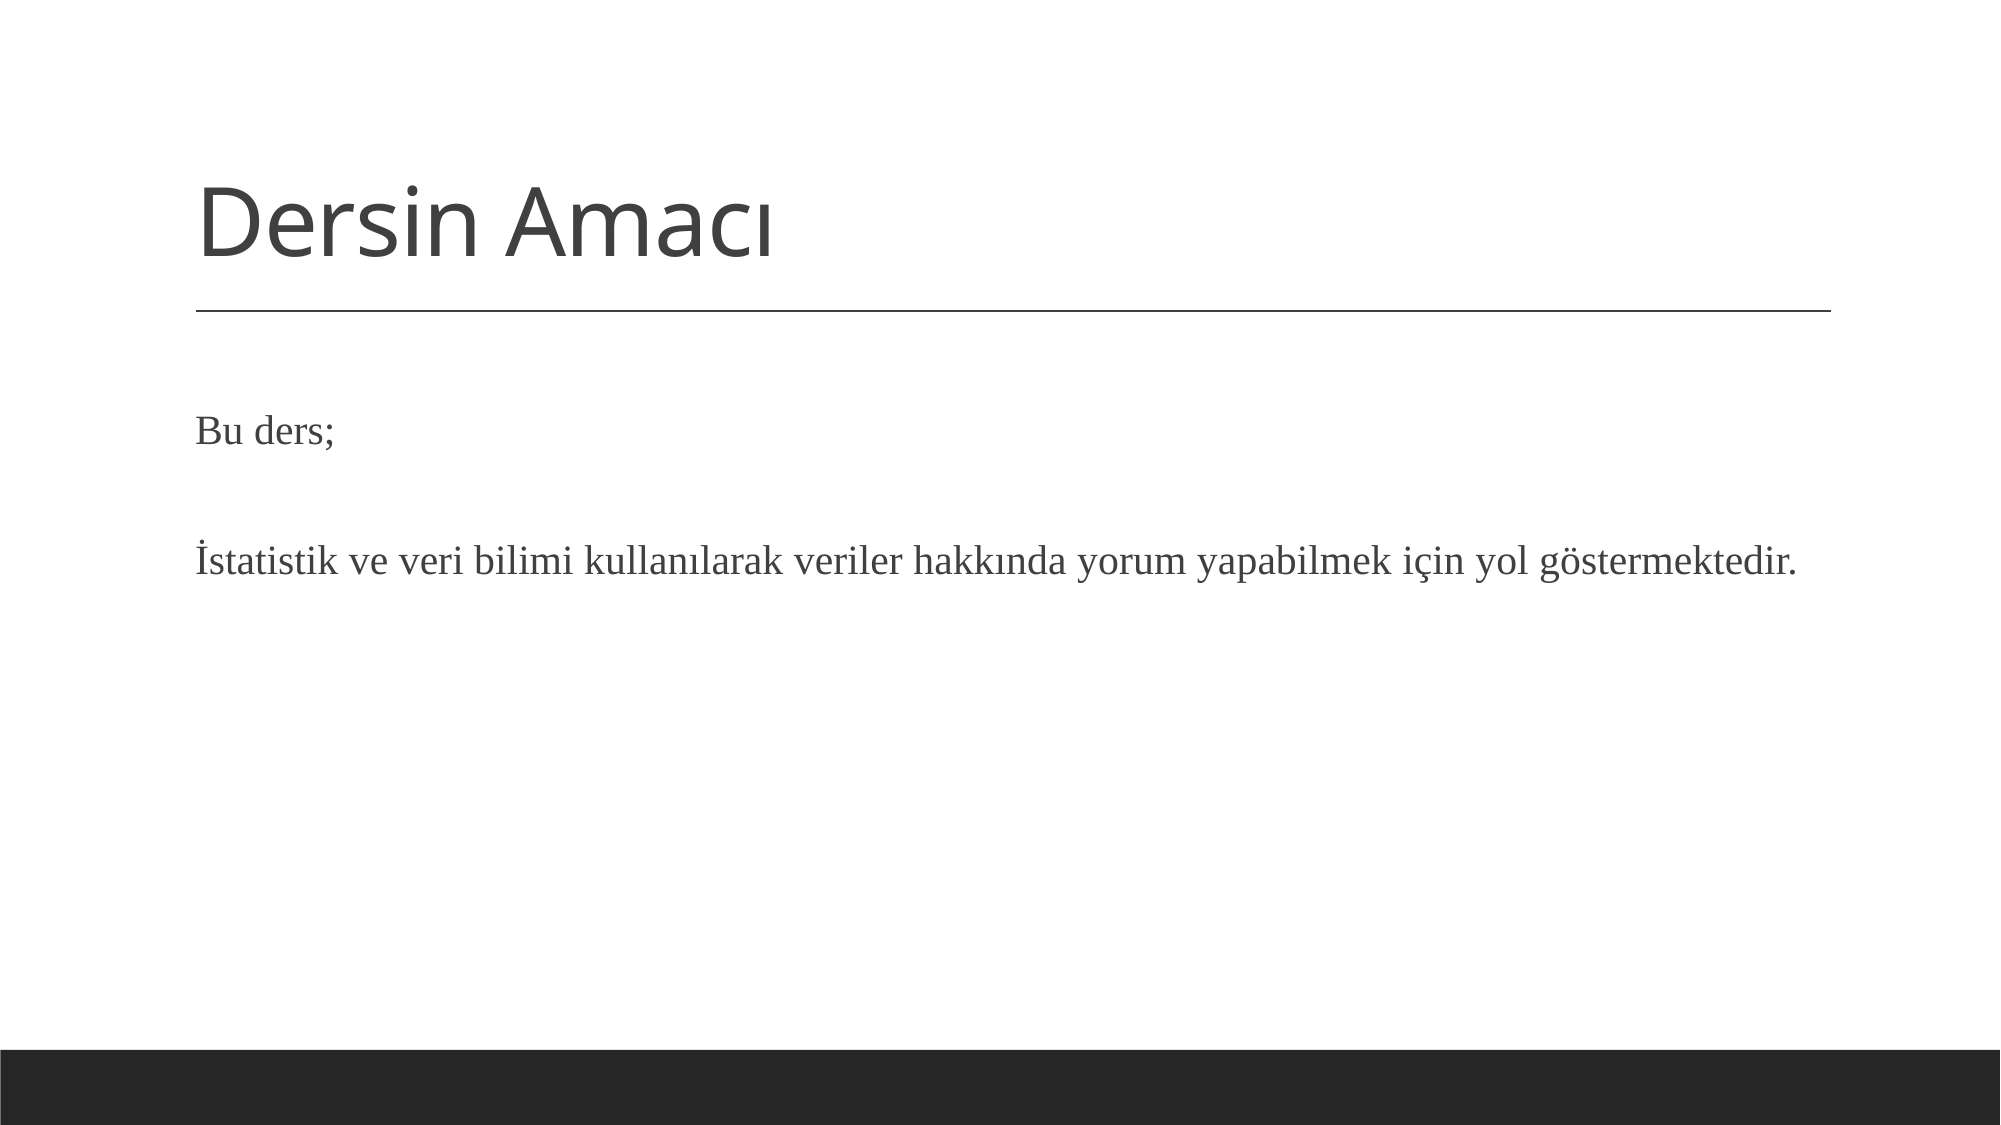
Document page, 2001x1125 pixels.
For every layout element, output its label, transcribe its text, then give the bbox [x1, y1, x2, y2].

title Dersin Amacı [180, 47, 1830, 285]
list Bu ders; İstatistik ve veri bilimi kullanılarak veriler hakkında yorum yapabilmek için yol göstermektedir. [180, 345, 1830, 963]
